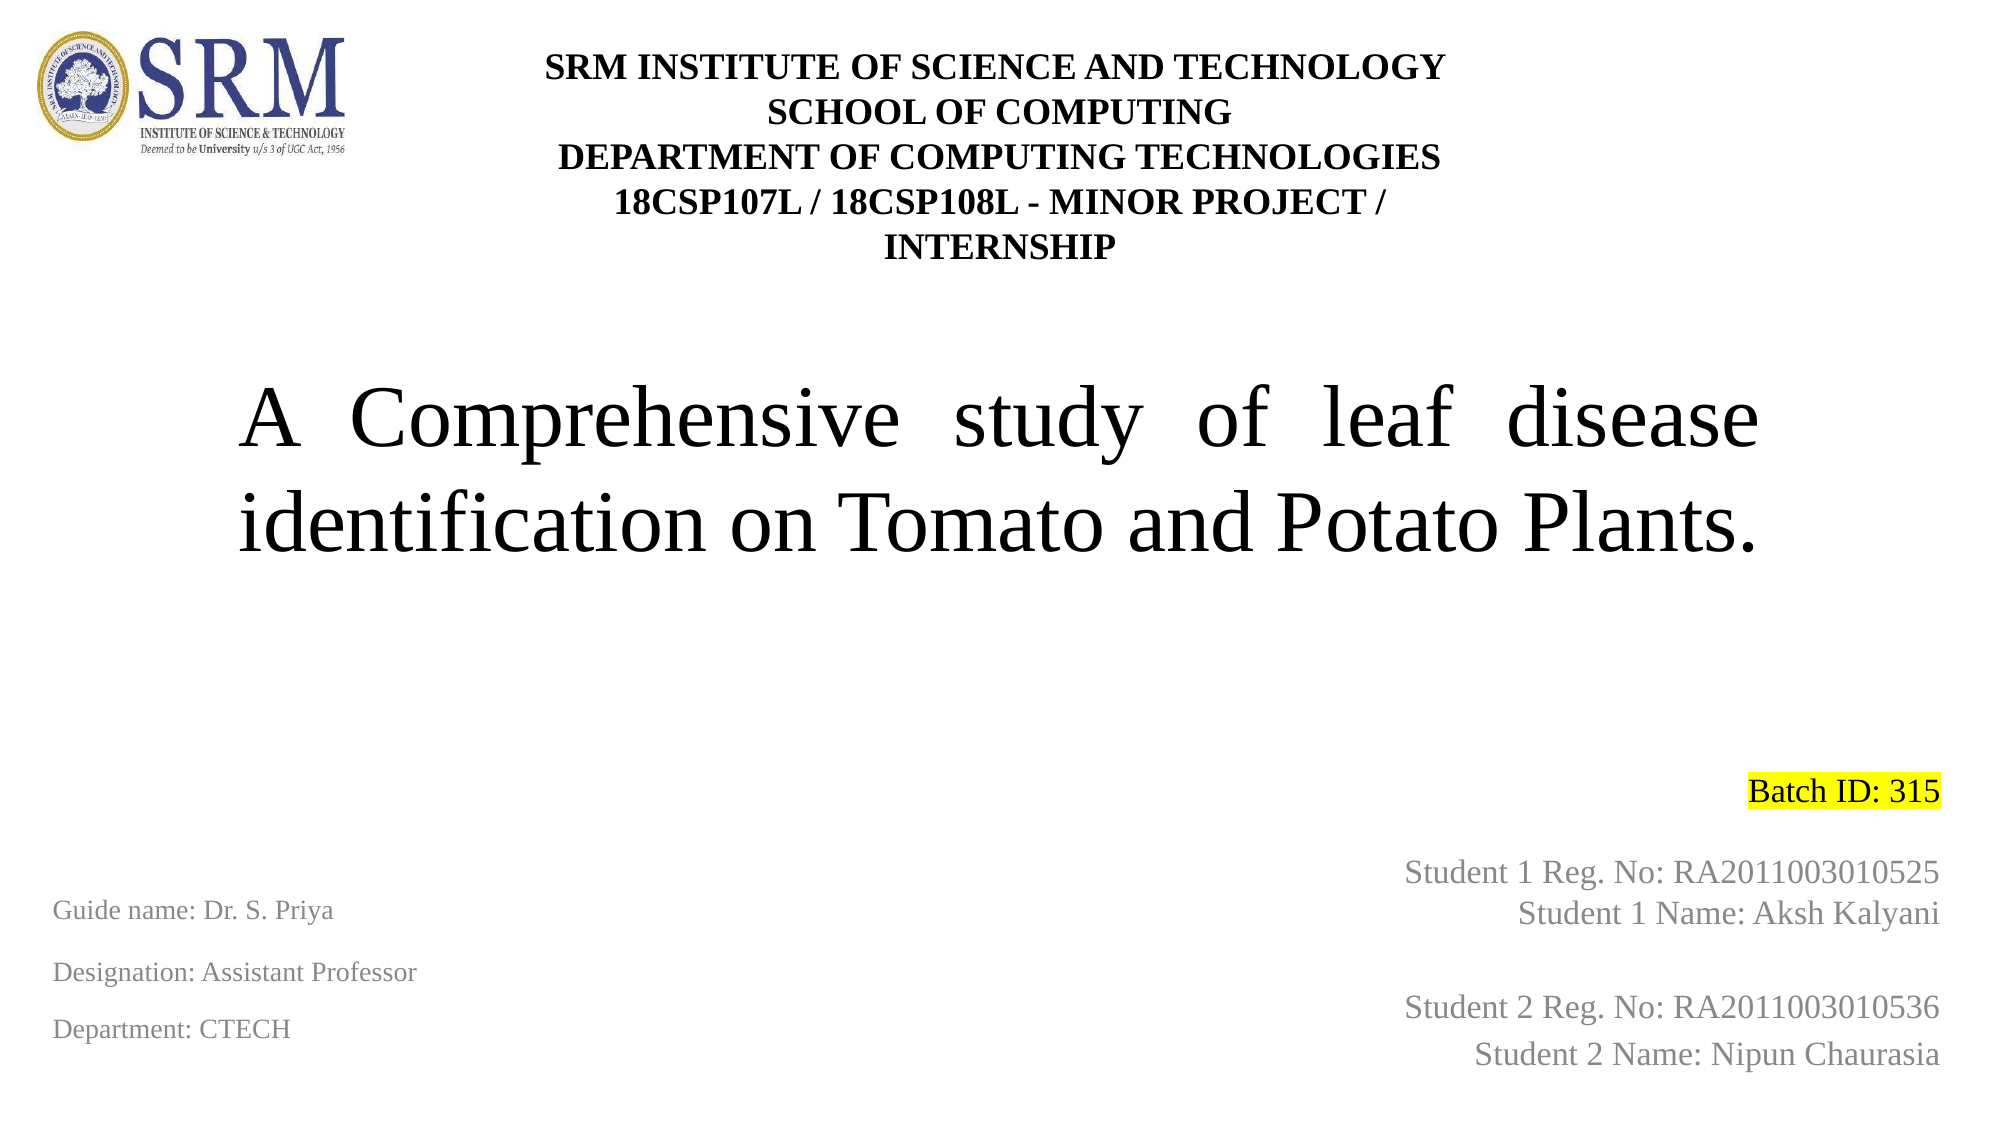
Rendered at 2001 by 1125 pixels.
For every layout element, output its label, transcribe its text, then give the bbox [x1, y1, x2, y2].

subtitle Batch ID: 315 Student 1 Reg. No: RA2011003010525 Student 1 Name: Aksh Kalyani Student 2 Reg. No: RA2011003010536 Student 2 Name: Nipun Chaurasia [1200, 760, 1956, 1086]
title A Comprehensive study of leaf disease identification on Tomato and Potato Plants. [223, 343, 1777, 585]
text_box SRM INSTITUTE OF SCIENCE AND TECHNOLOGY SCHOOL OF COMPUTING DEPARTMENT OF COMPUTING TECHNOLOGIES 18CSP107L / 18CSP108L - MINOR PROJECT / INTERNSHIP [493, 34, 1507, 277]
picture [37, 31, 345, 156]
text_box Guide name: Dr. S. Priya Designation: Assistant Professor Department: CTECH [37, 860, 607, 1056]
